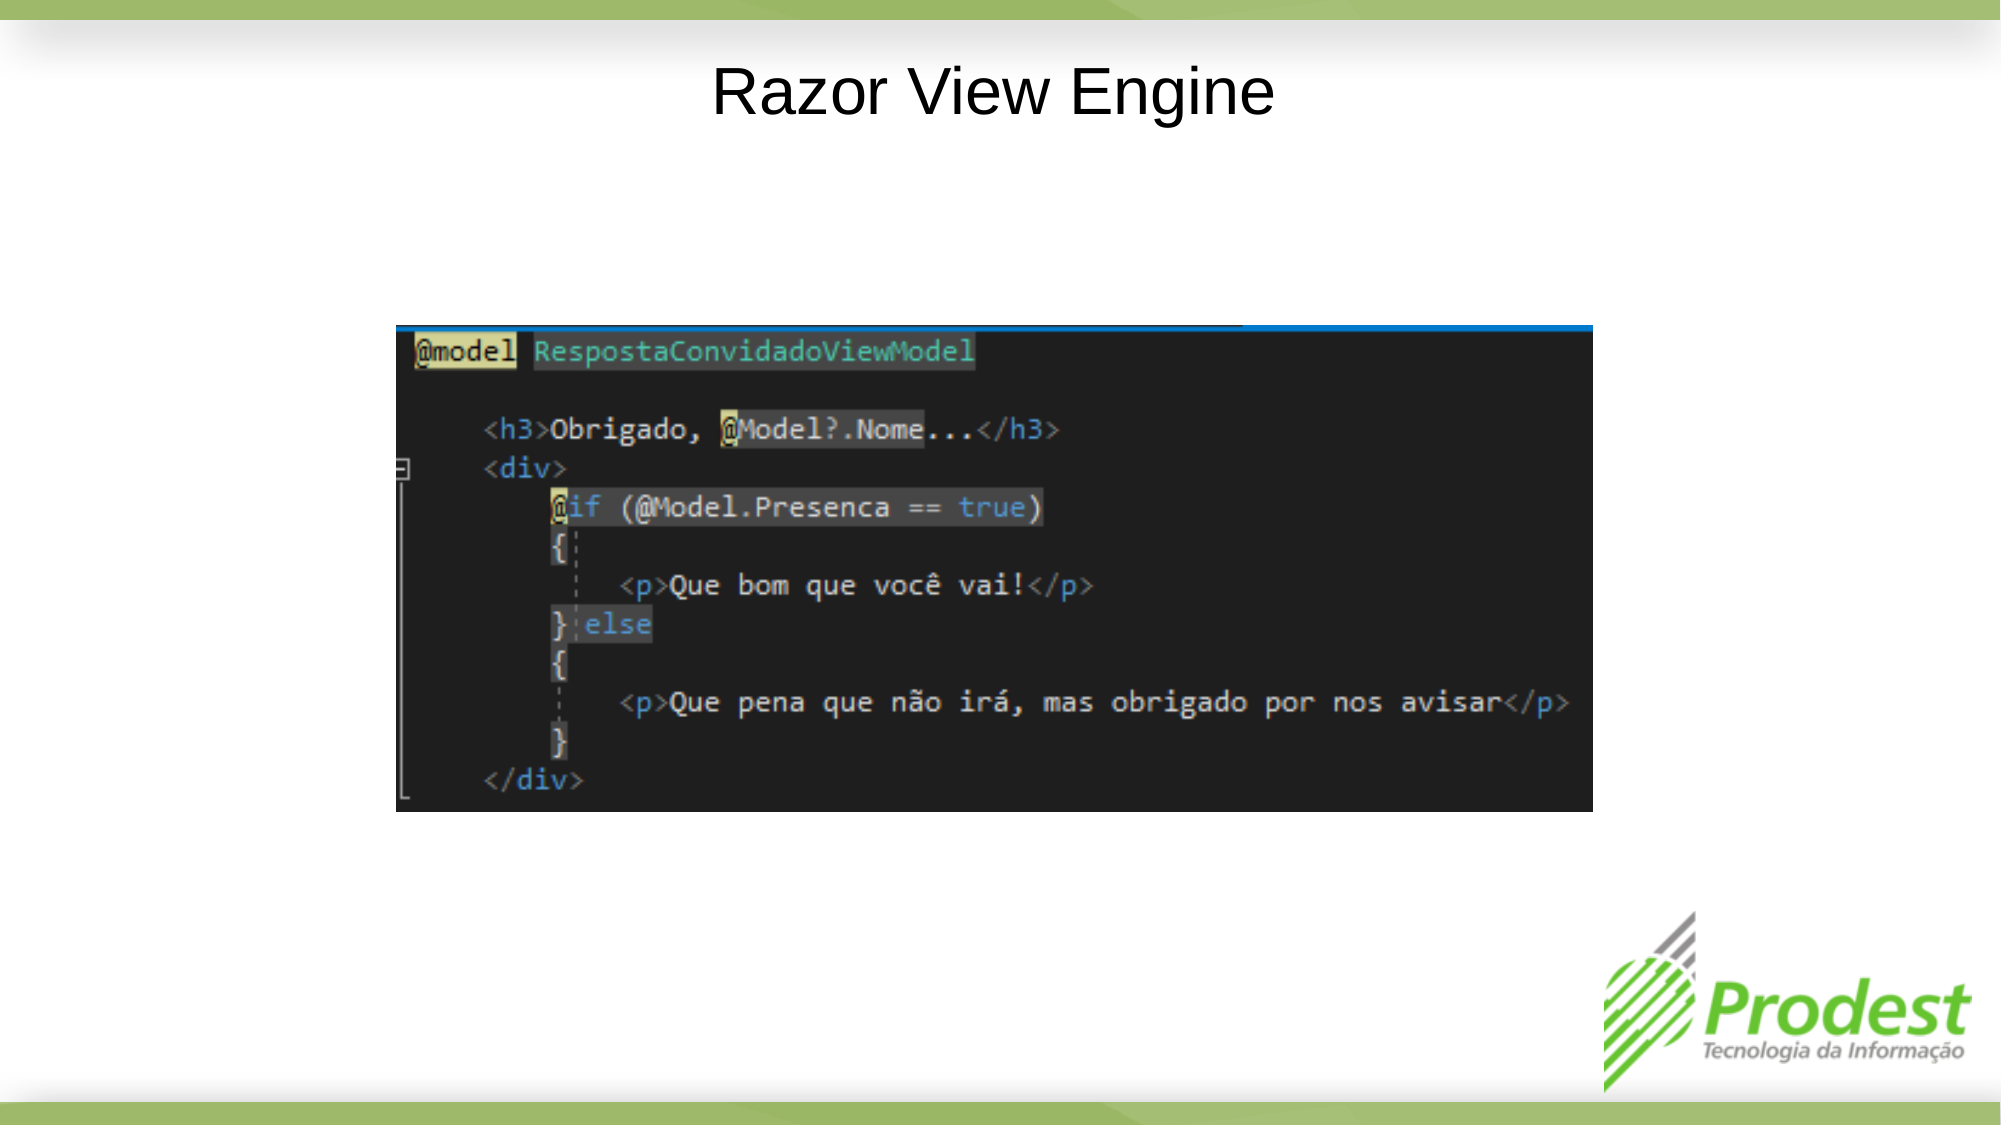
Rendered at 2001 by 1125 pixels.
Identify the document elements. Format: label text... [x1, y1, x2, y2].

list Razor View Engine [17, 25, 1972, 150]
picture [1604, 911, 1972, 1093]
picture [395, 325, 1593, 812]
